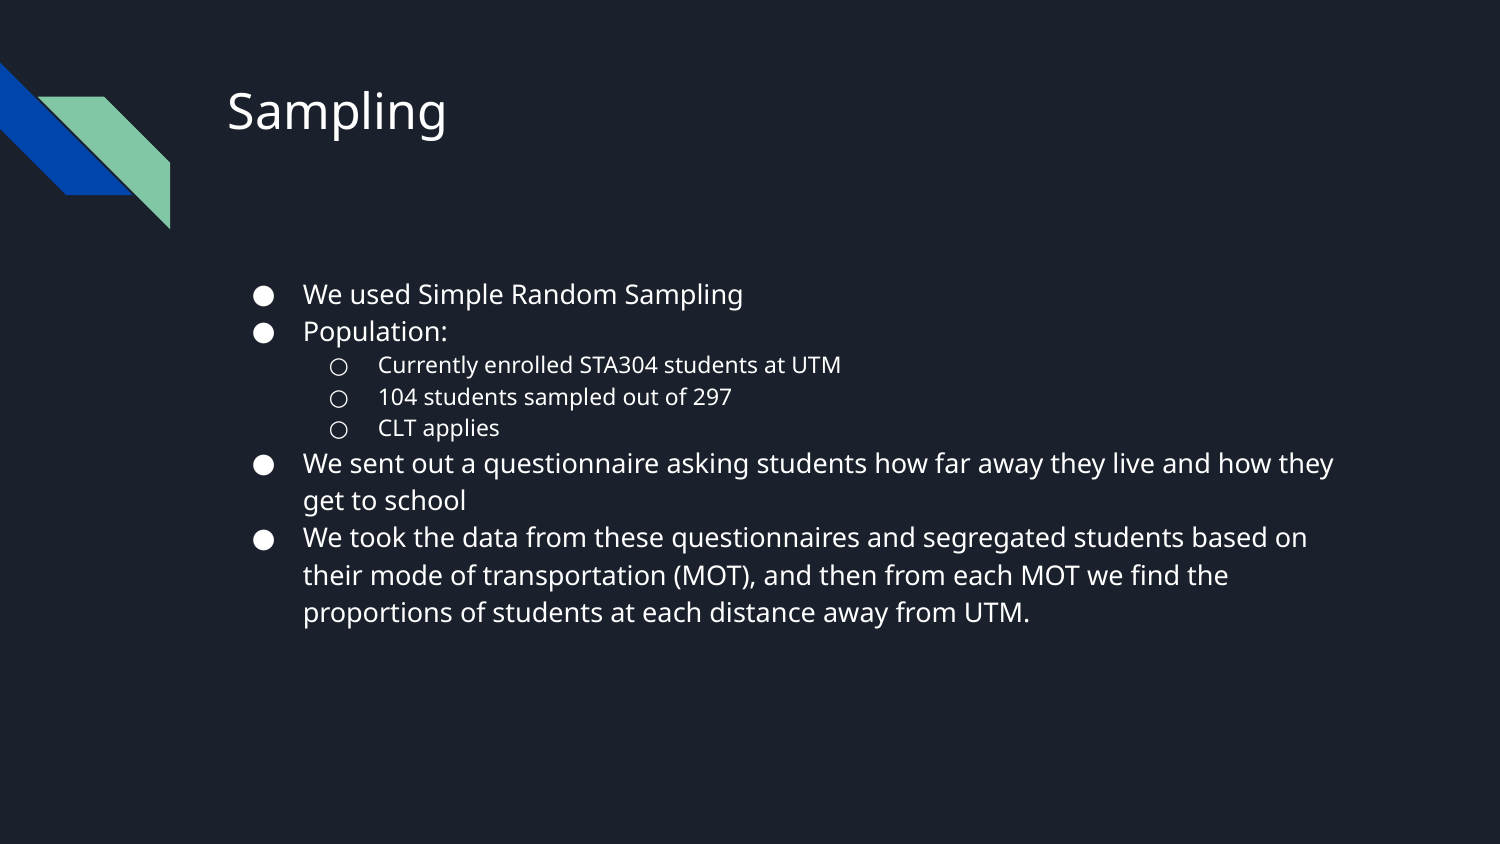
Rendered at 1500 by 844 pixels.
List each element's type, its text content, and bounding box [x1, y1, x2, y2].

title Sampling [212, 64, 1368, 215]
list We used Simple Random Sampling Population: Currently enrolled STA304 students at UTM 104 students sampled out of 297 CLT applies We sent out a questionnaire asking students how far away they live and how they get to school We took the data from these questionnaires and segregated students based on their mode of transportation (MOT), and then from each MOT we find the proportions of students at each distance away from UTM. [212, 257, 1368, 735]
